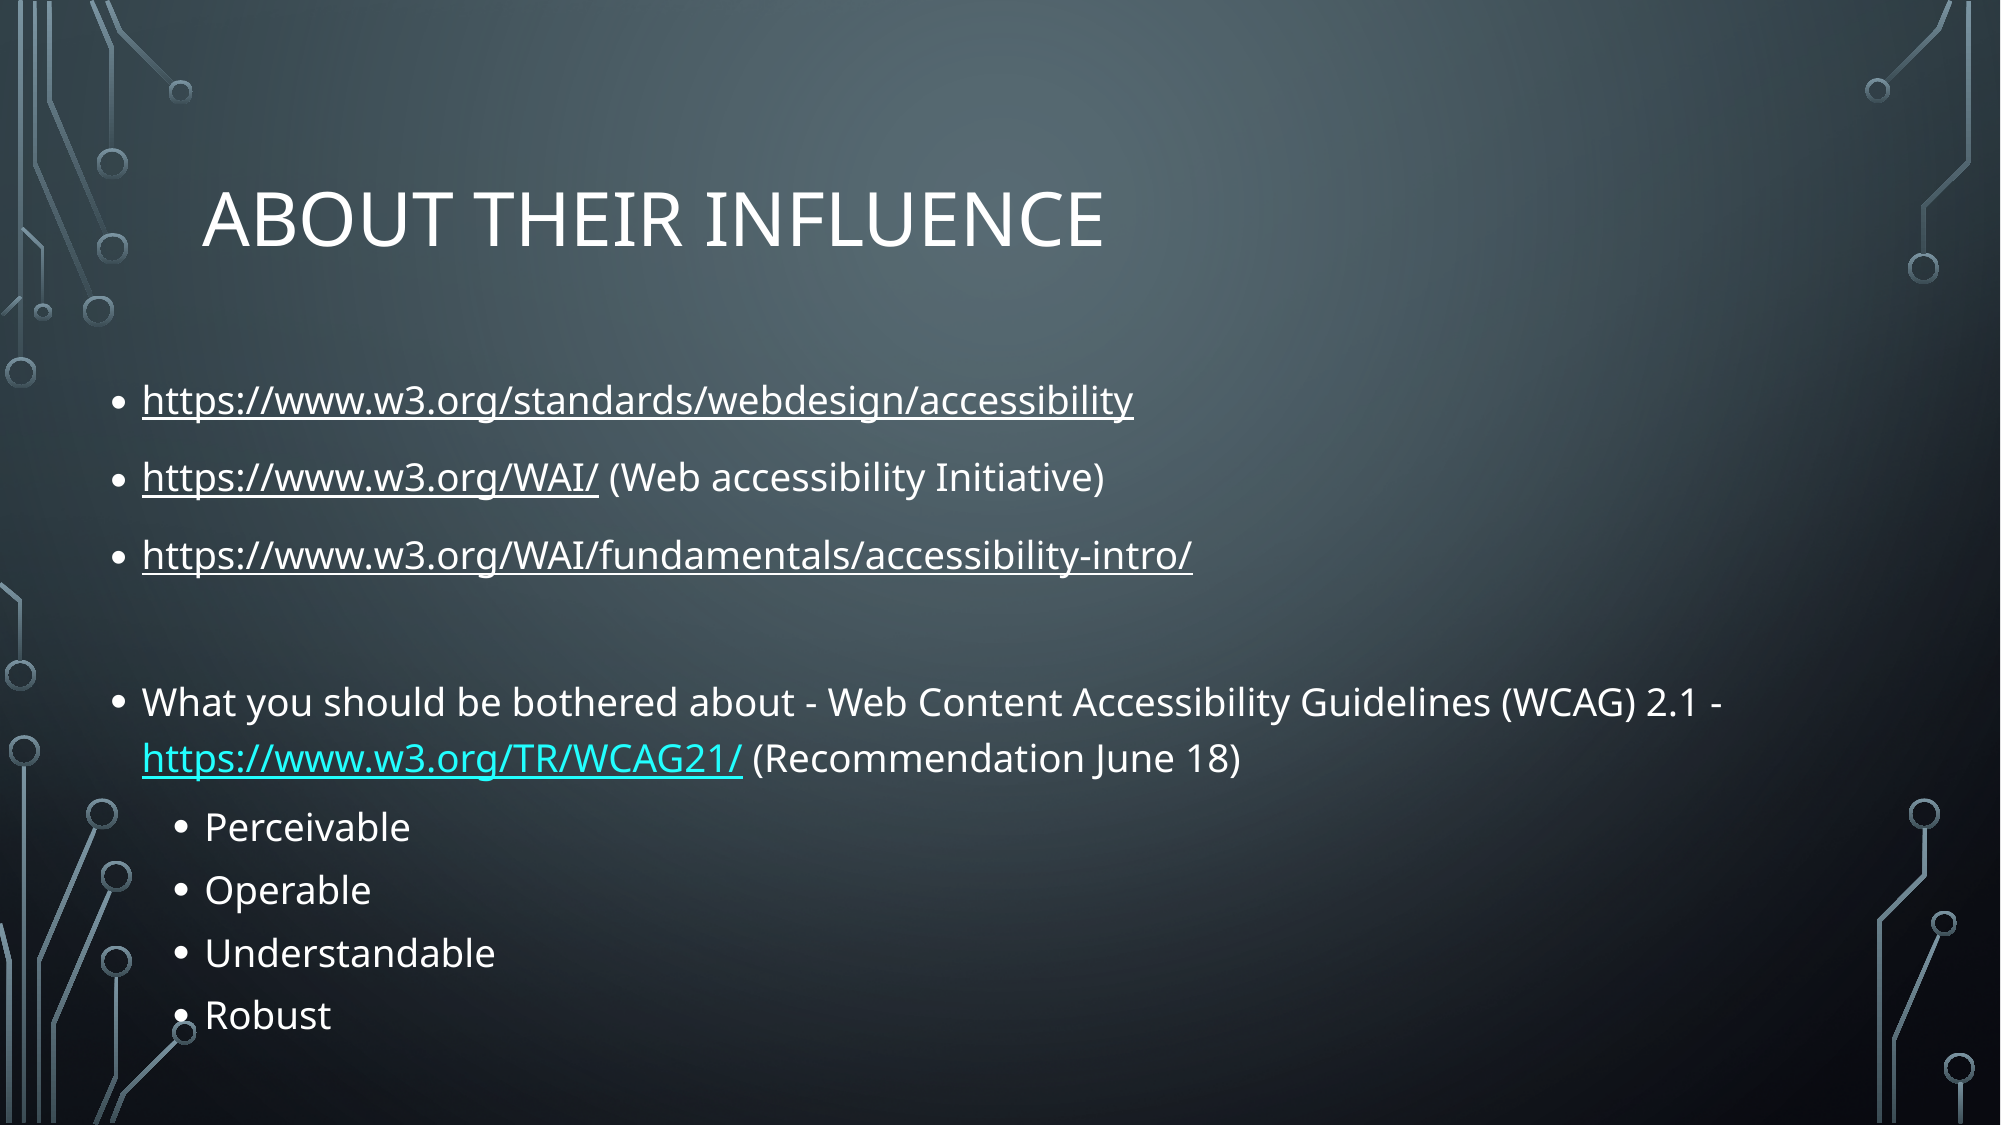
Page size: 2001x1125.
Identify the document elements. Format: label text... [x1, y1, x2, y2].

list https://www.w3.org/standards/webdesign/accessibility https://www.w3.org/WAI/ (Web accessibility Initiative) https://www.w3.org/WAI/fundamentals/accessibility-intro/ What you should be bothered about - Web Content Accessibility Guidelines (WCAG) 2.1 - https://www.w3.org/TR/WCAG21/ (Recommendation June 18) Perceivable Operable Understandable Robust [95, 357, 1905, 1054]
title About their influence [187, 101, 1813, 344]
